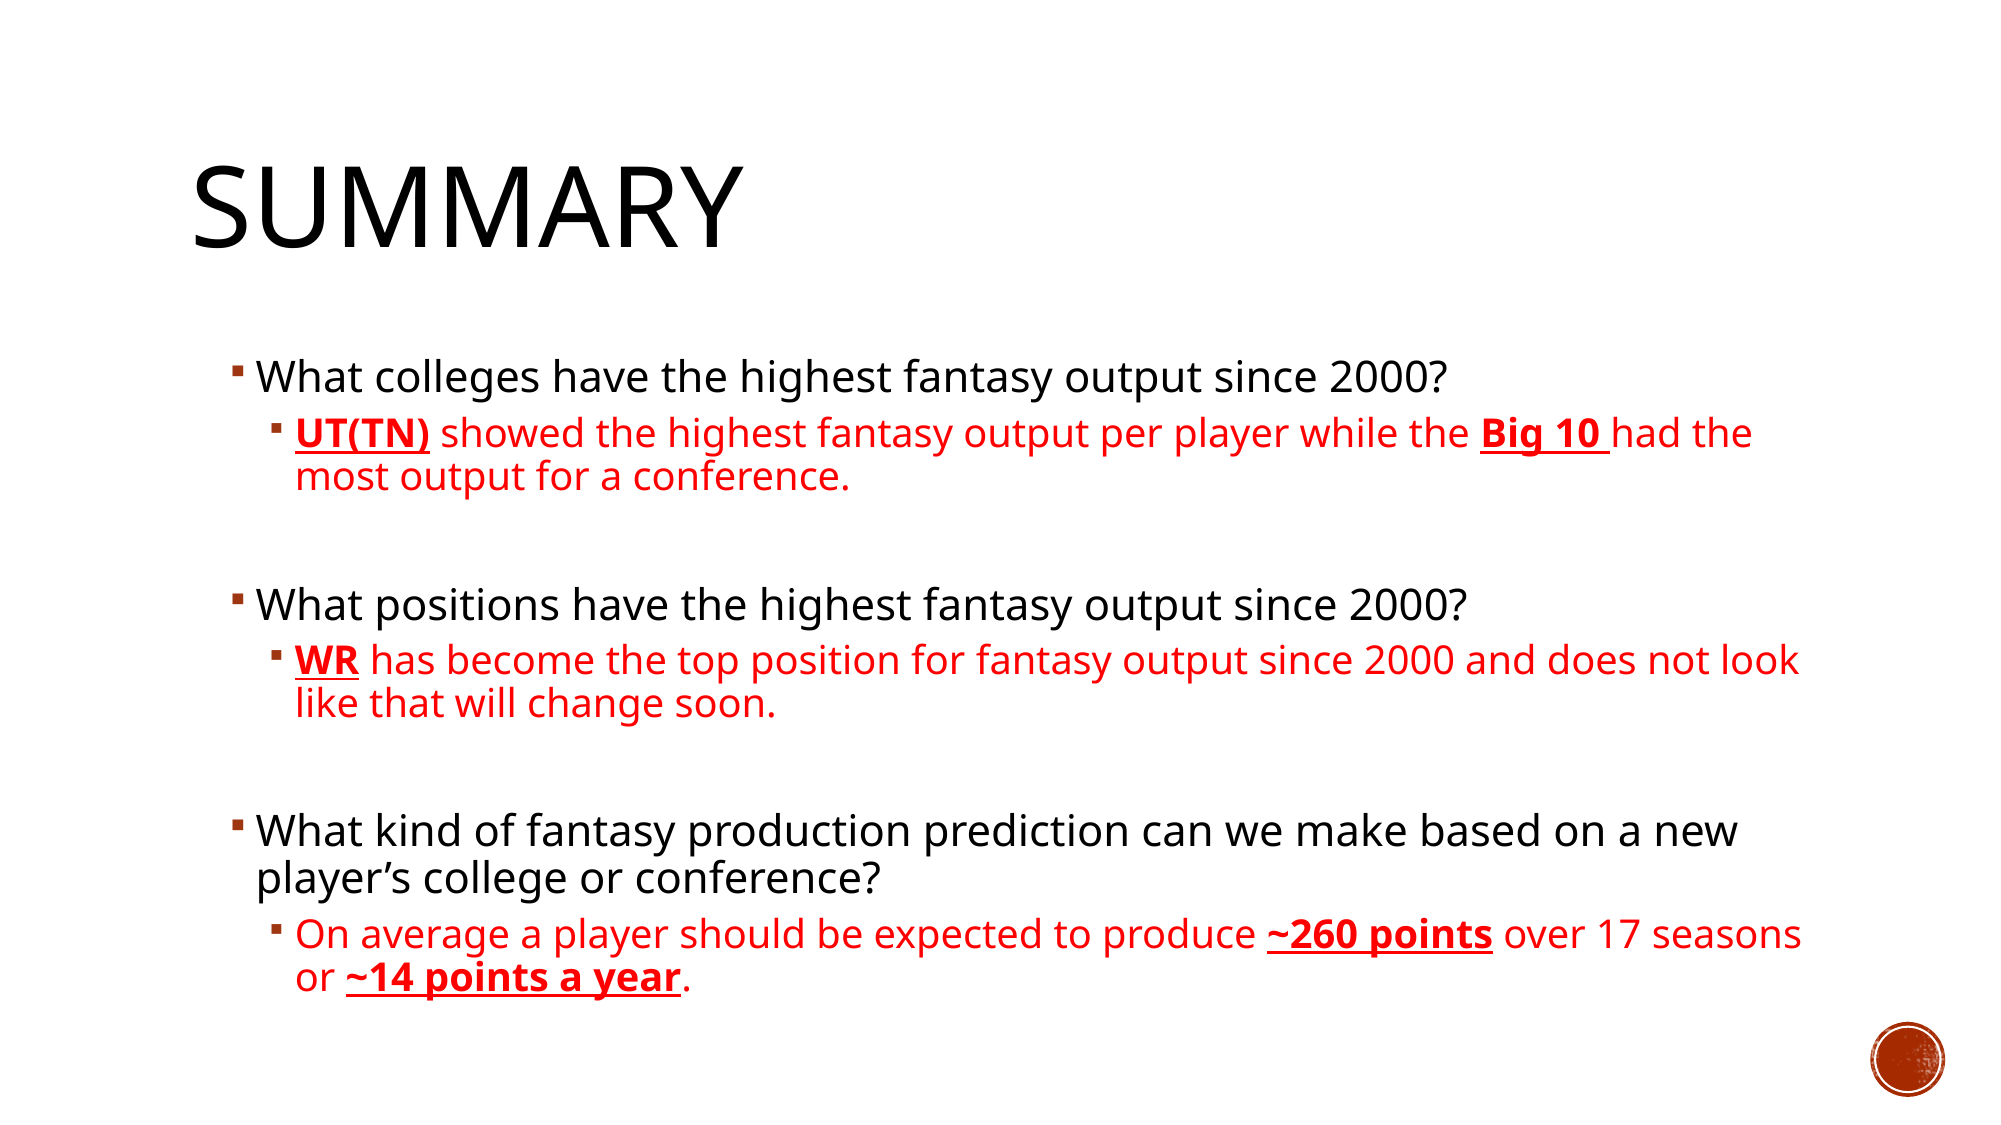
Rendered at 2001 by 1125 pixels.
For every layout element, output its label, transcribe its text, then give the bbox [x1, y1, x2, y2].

list What colleges have the highest fantasy output since 2000? UT(TN) showed the highest fantasy output per player while the Big 10 had the most output for a conference. What positions have the highest fantasy output since 2000? WR has become the top position for fantasy output since 2000 and does not look like that will change soon. What kind of fantasy production prediction can we make based on a new player’s college or conference? On average a player should be expected to produce ~260 points over 17 seasons or ~14 points a year. [175, 348, 1826, 1013]
title Summary [175, 79, 1826, 344]
